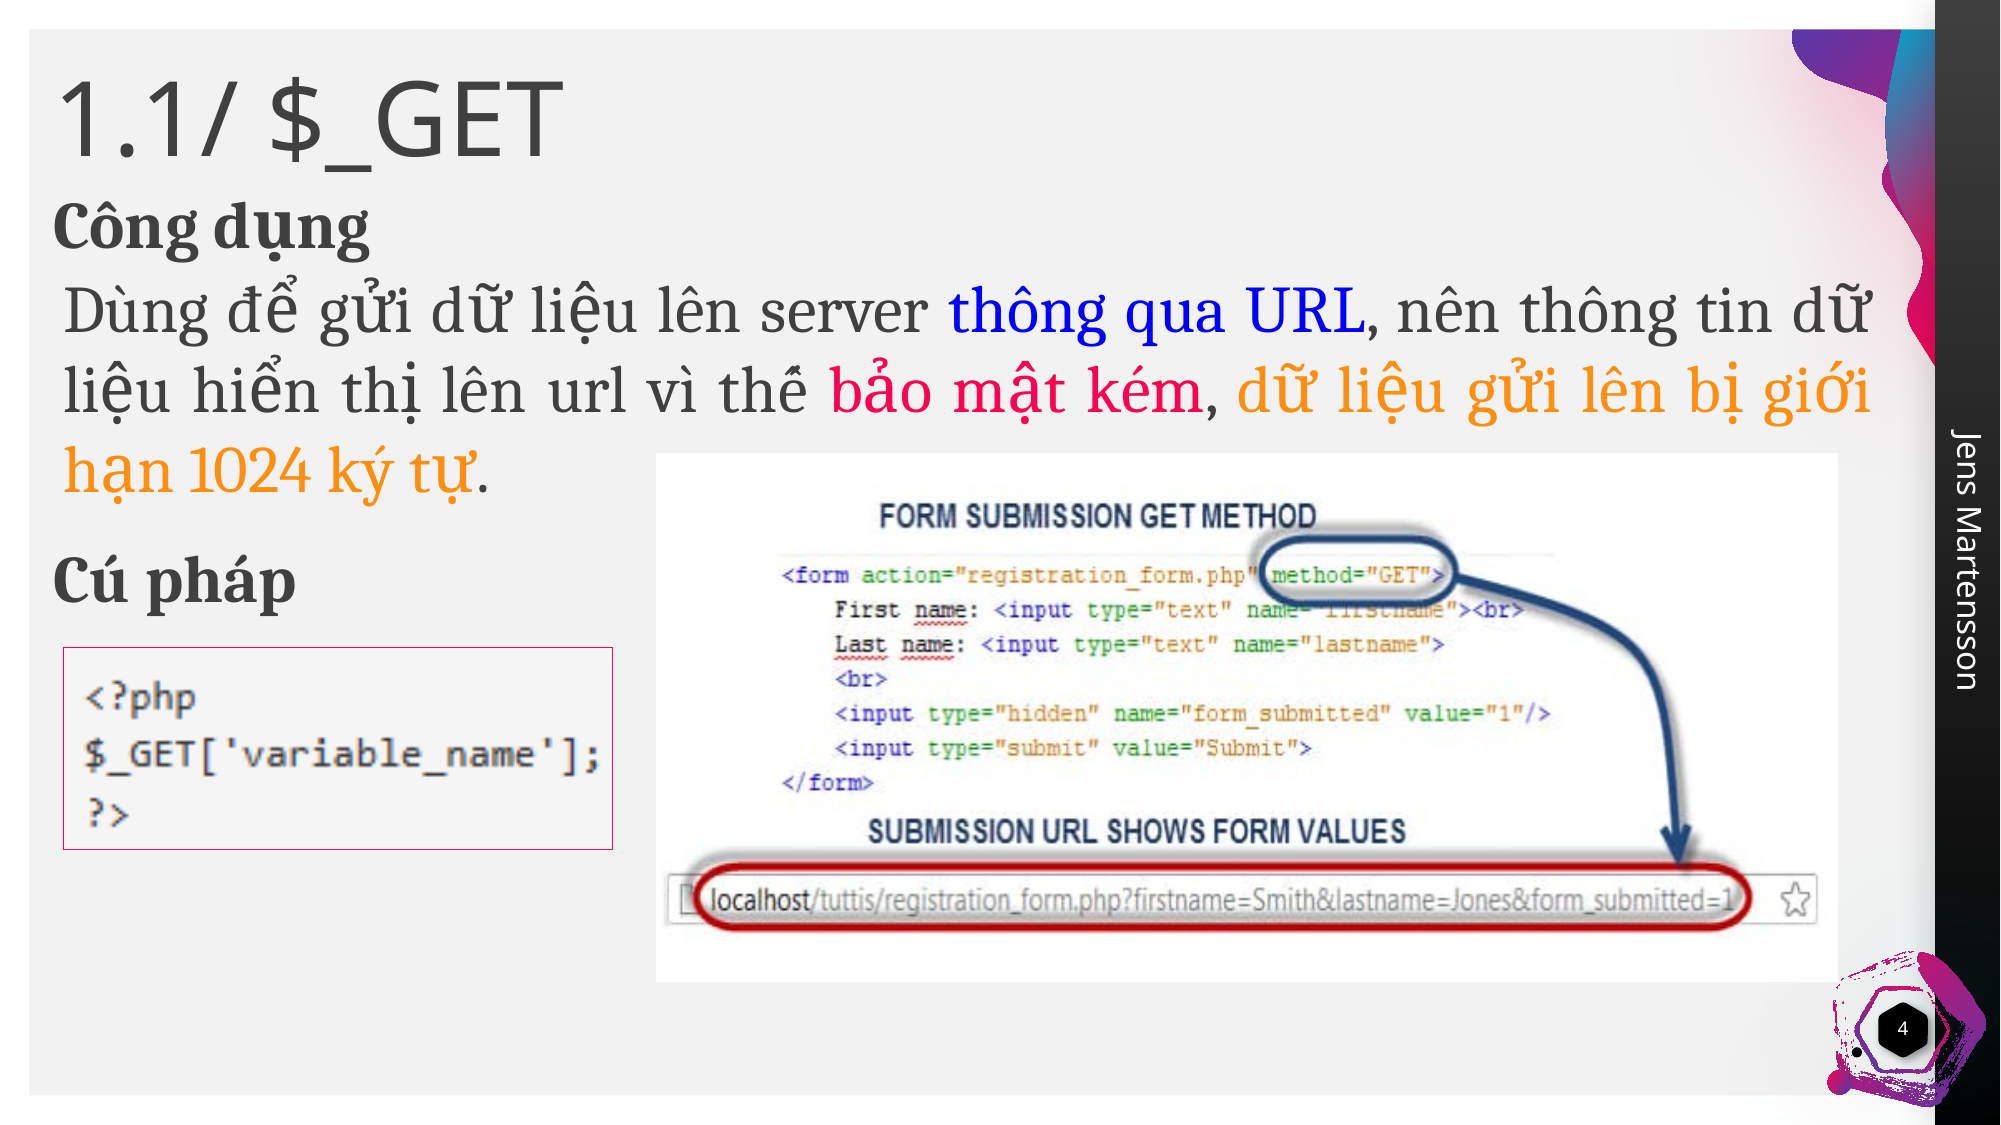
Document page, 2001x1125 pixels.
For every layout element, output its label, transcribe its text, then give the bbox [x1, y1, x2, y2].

list Dùng để gửi dữ liệu lên server thông qua URL, nên thông tin dữ liệu hiển thị lên url vì thế bảo mật kém, dữ liệu gửi lên bị giới hạn 1024 ký tự. [63, 265, 1873, 525]
title 1.1/ $_GET [53, 66, 1790, 207]
picture [62, 647, 613, 850]
text_box Cú pháp [53, 544, 656, 634]
slide_number 4 [1872, 1001, 1934, 1057]
list Công dụng [53, 190, 843, 278]
picture [656, 453, 1838, 983]
